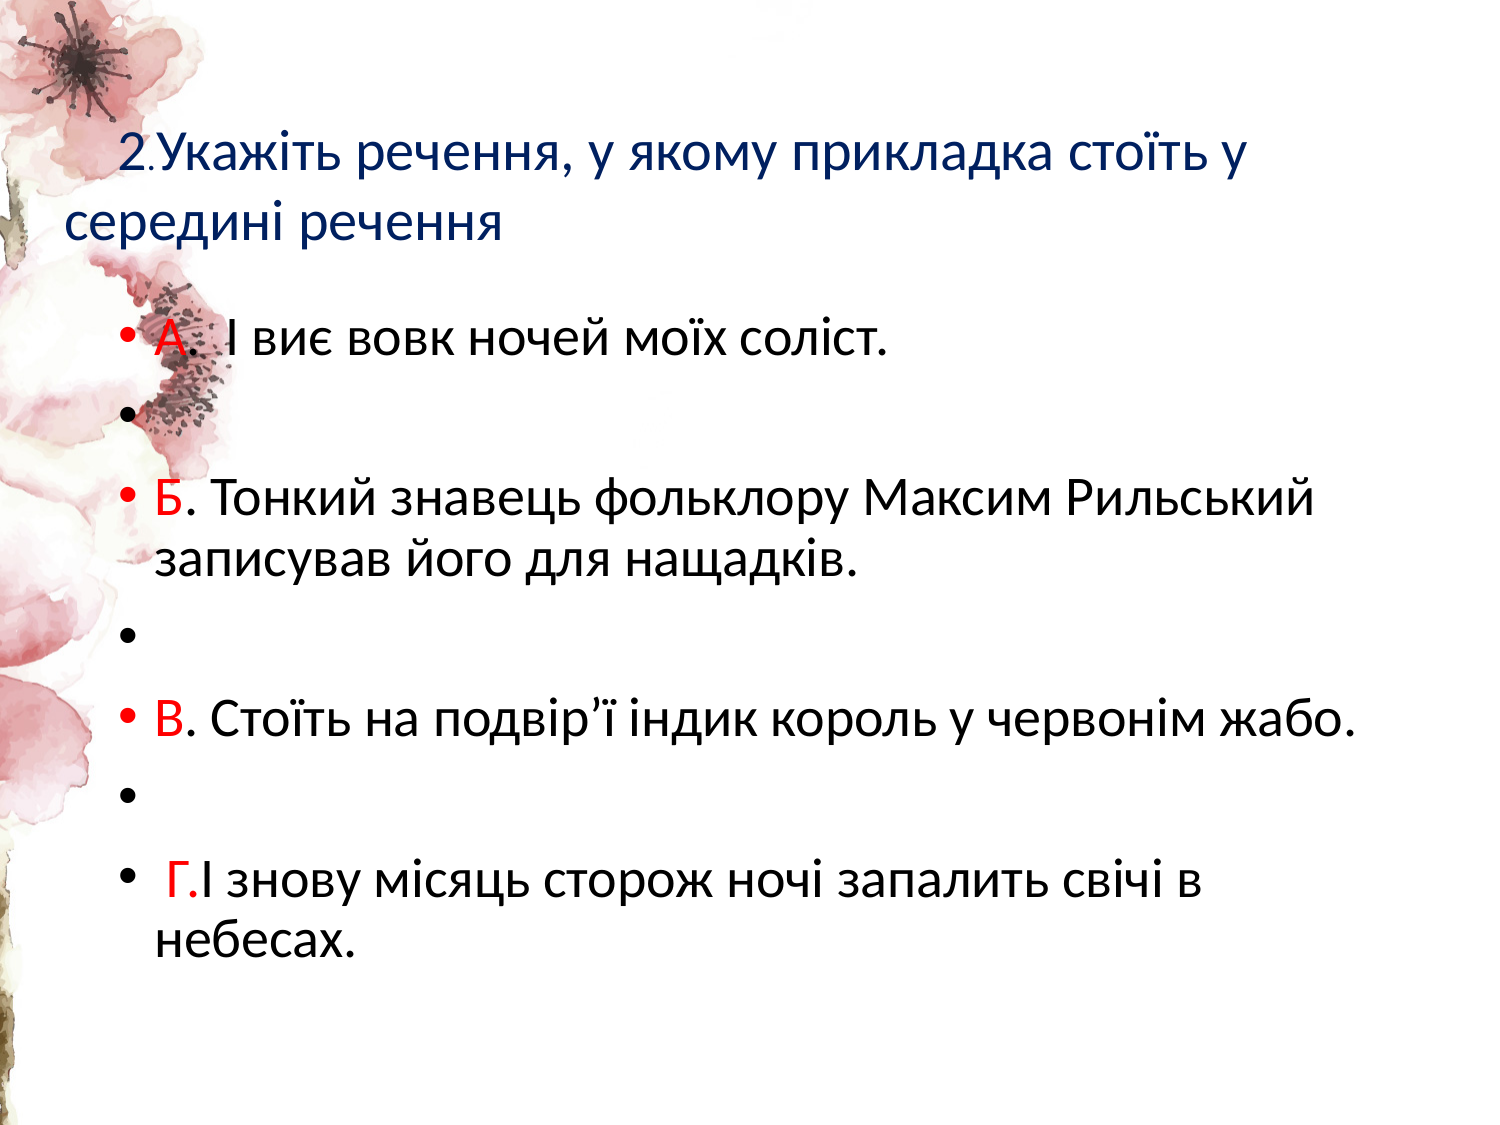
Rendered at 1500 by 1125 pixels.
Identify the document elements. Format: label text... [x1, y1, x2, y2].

picture [0, 0, 1500, 1125]
list А. І виє вовк ночей моїх соліст. Б. Тонкий знавець фольклору Максим Рильський записував його для нащадків. В. Стоїть на подвір’ї індик король у червонім жабо. Г.І знову місяць сторож ночі запалить свічі в небесах. [103, 299, 1397, 1014]
text_box 2.Укажіть речення, у якому прикладка стоїть у середині речення [49, 59, 1434, 260]
